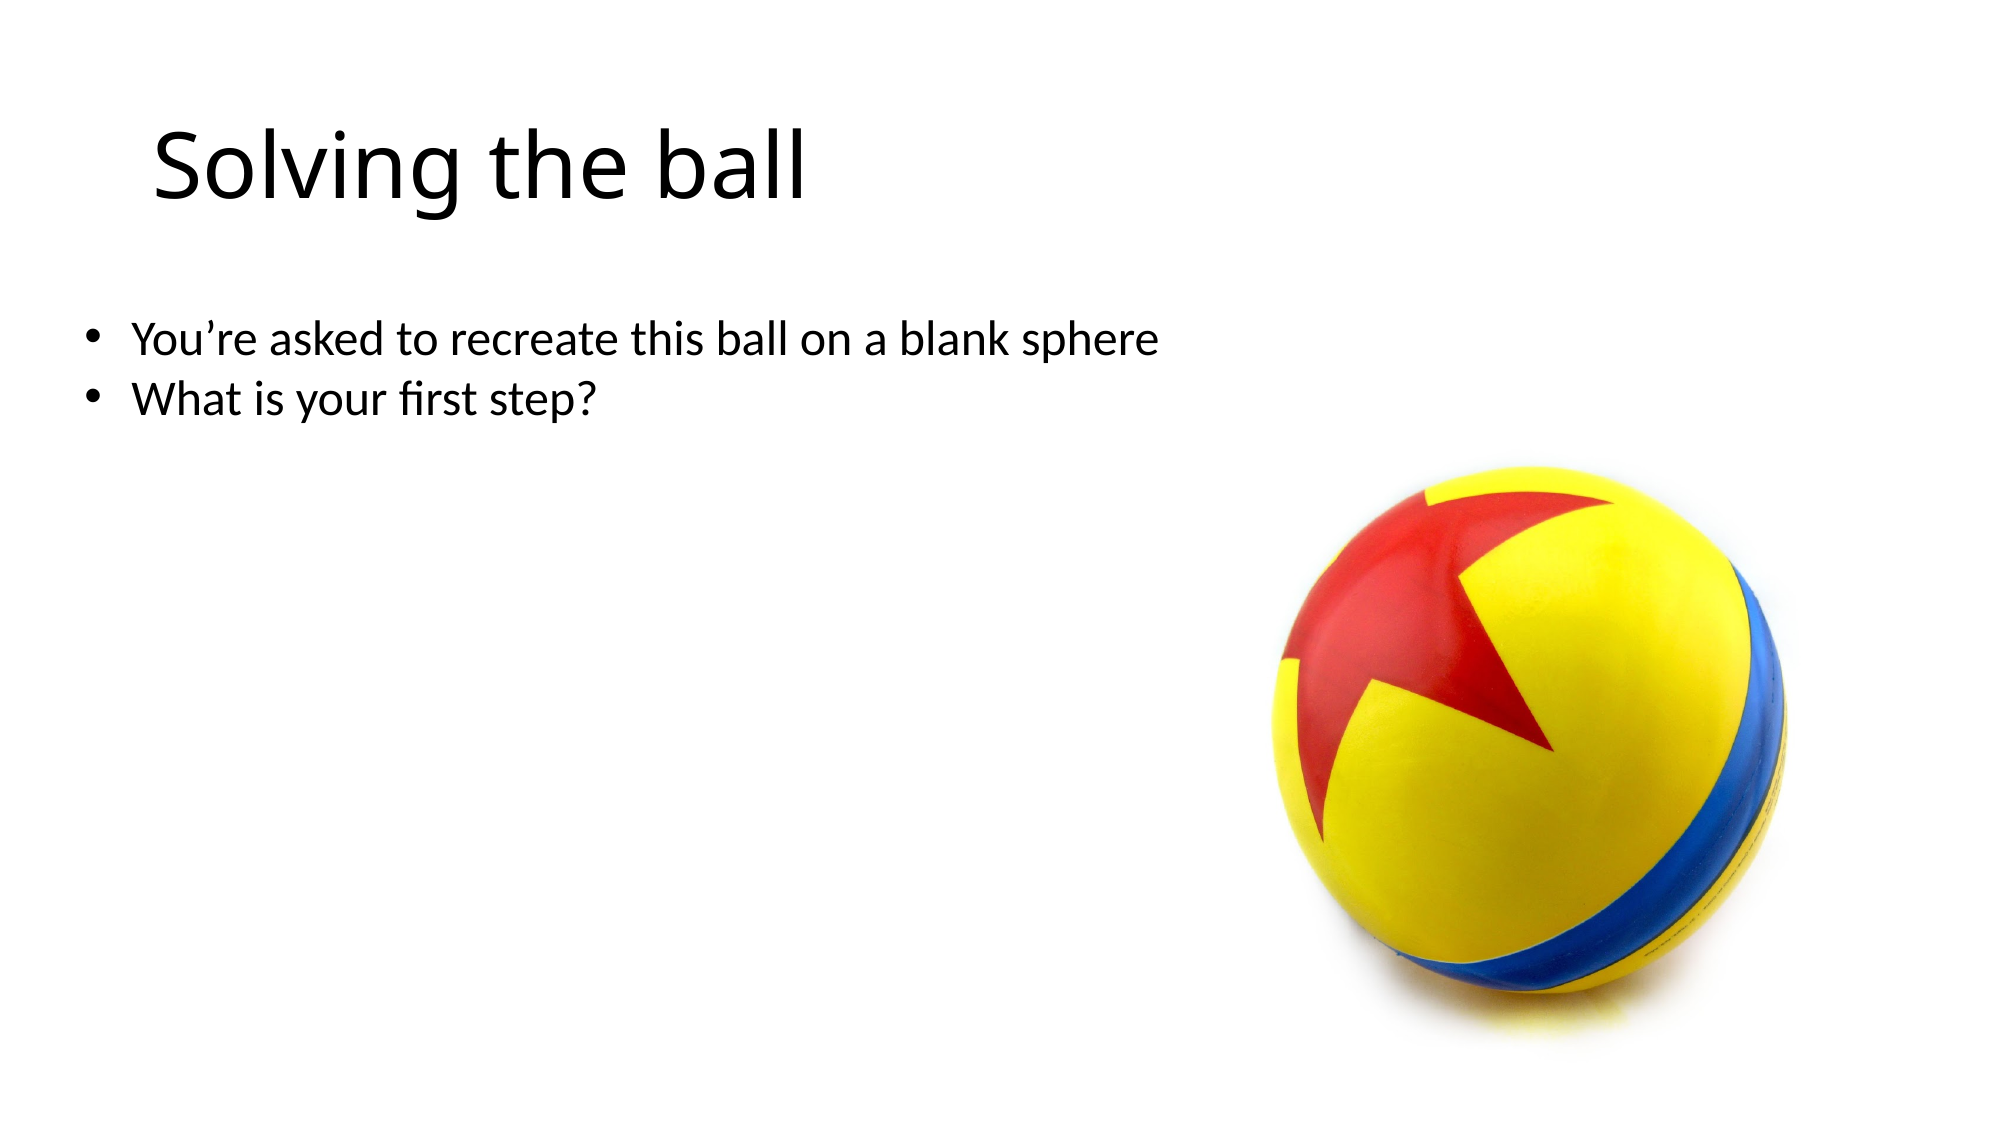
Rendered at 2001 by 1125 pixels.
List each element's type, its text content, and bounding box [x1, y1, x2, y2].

title Solving the ball [137, 59, 1863, 278]
picture [1059, 385, 2000, 1091]
text_box You’re asked to recreate this ball on a blank sphere What is your first step? [69, 298, 1175, 433]
